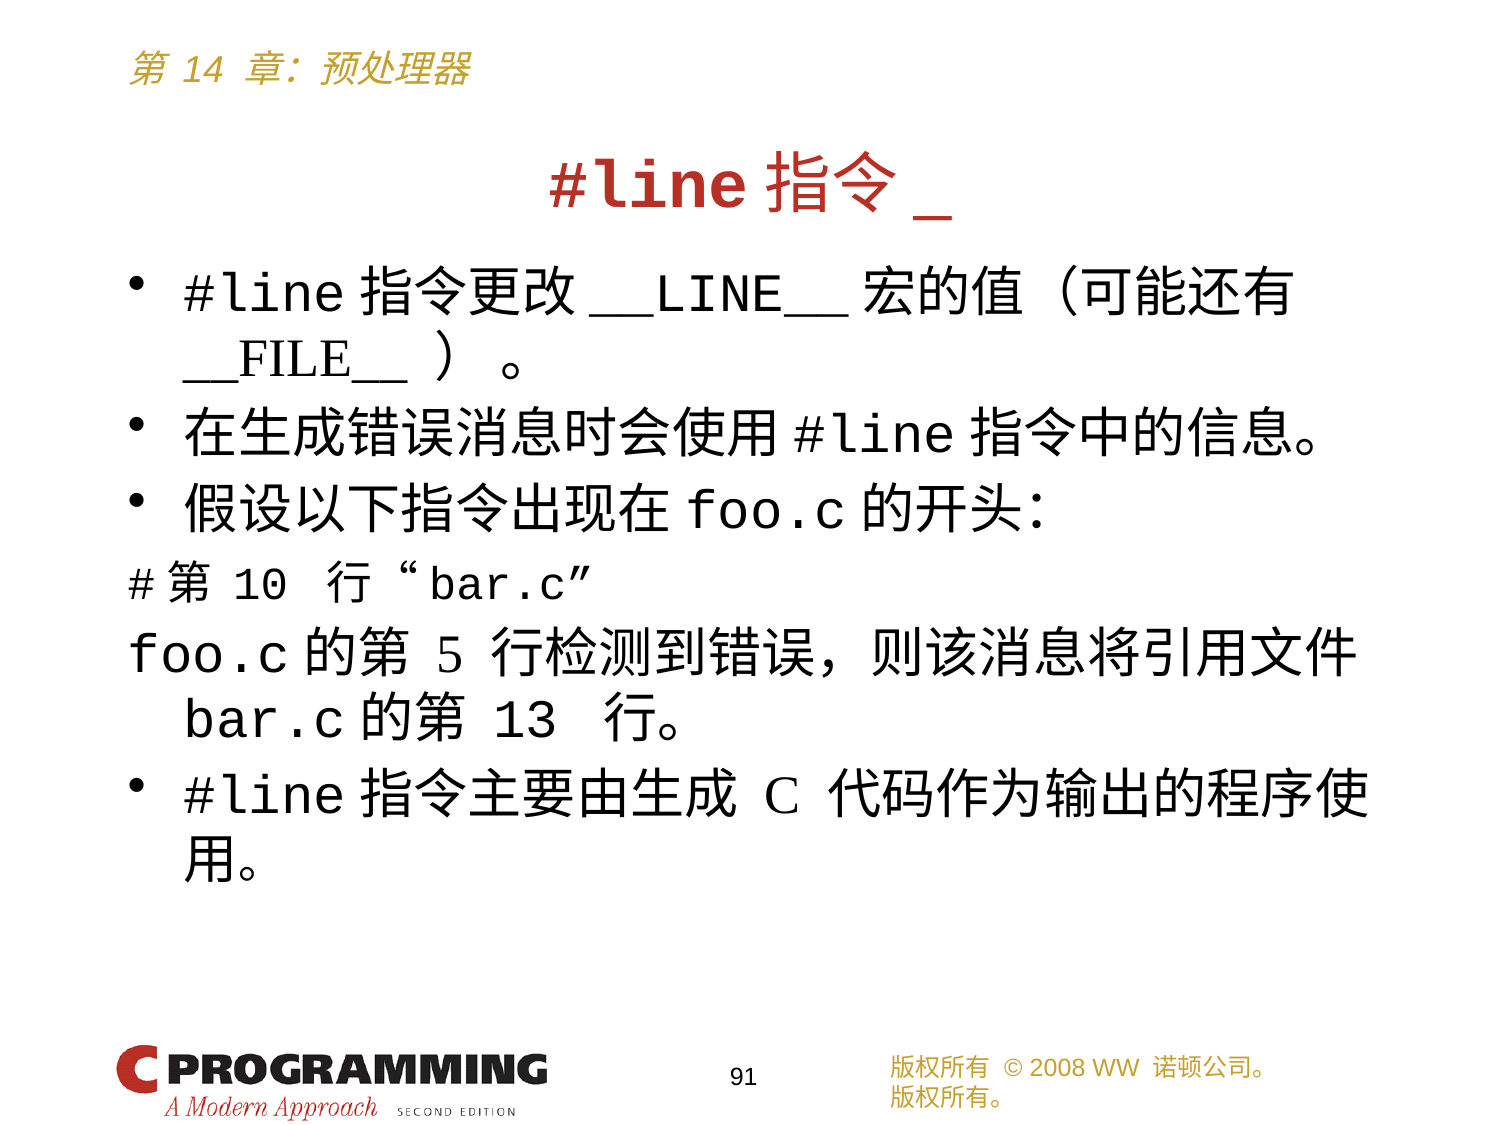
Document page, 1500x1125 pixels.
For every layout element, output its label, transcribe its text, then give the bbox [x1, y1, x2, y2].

picture [112, 1041, 550, 1123]
title #line指令_ [112, 125, 1388, 238]
list #line指令更改__LINE__宏的值（可能还有__FILE__ ） 。 在生成错误消息时会使用#line指令中的信息。 假设以下指令出现在foo.c的开头： #第 10 行“bar.c” foo.c的第 5 行检测到错误，则该消息将引用文件bar.c的第 13 行。 #line指令主要由生成 C 代码作为输出的程序使用。 [112, 249, 1388, 1038]
footer 版权所有 © 2008 WW 诺顿公司。 版权所有。 [874, 1043, 1388, 1119]
slide_number 91 [687, 1049, 801, 1101]
